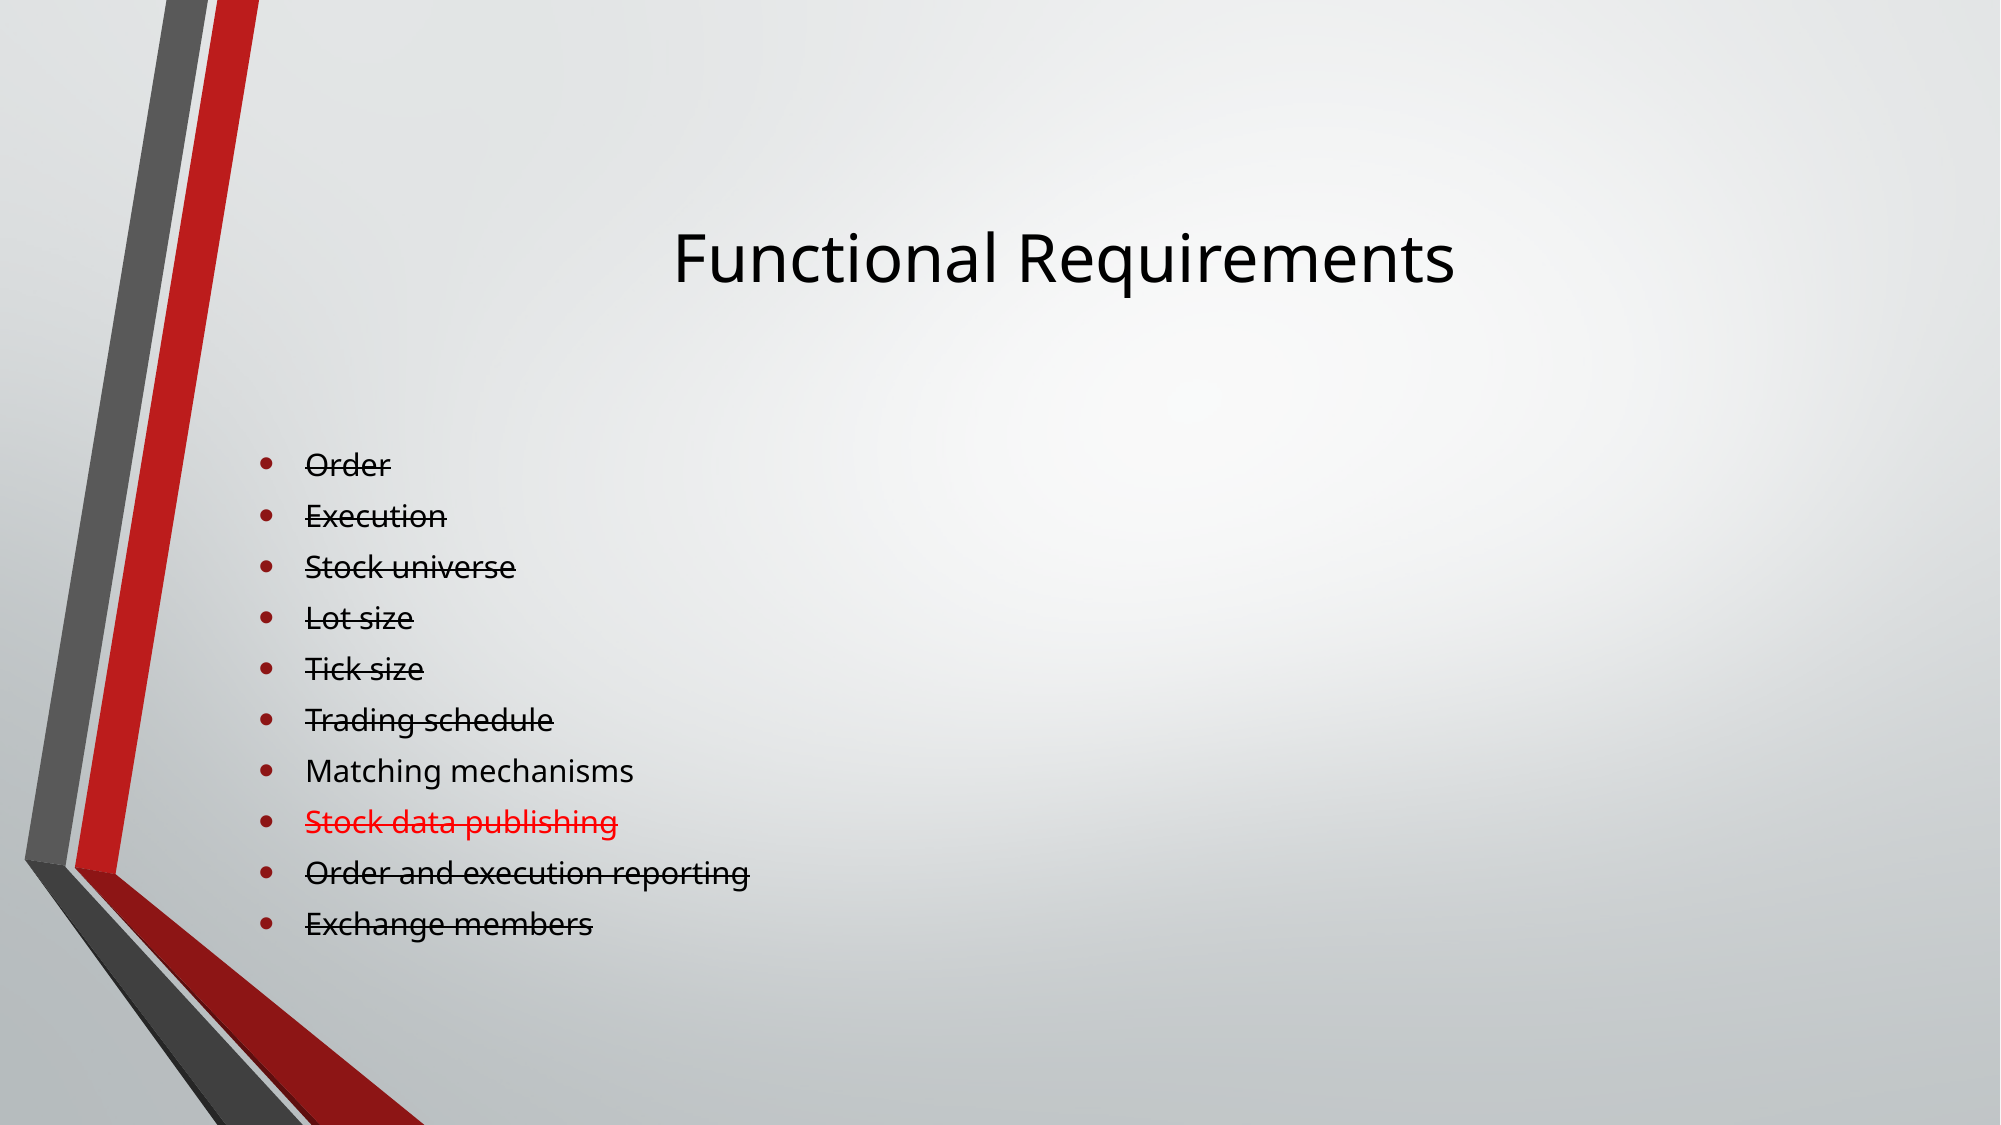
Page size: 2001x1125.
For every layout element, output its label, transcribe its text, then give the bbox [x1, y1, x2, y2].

list Order Execution Stock universe Lot size Tick size Trading schedule Matching mechanisms Stock data publishing Order and execution reporting Exchange members [243, 437, 1887, 950]
title Functional Requirements [243, 112, 1887, 400]
